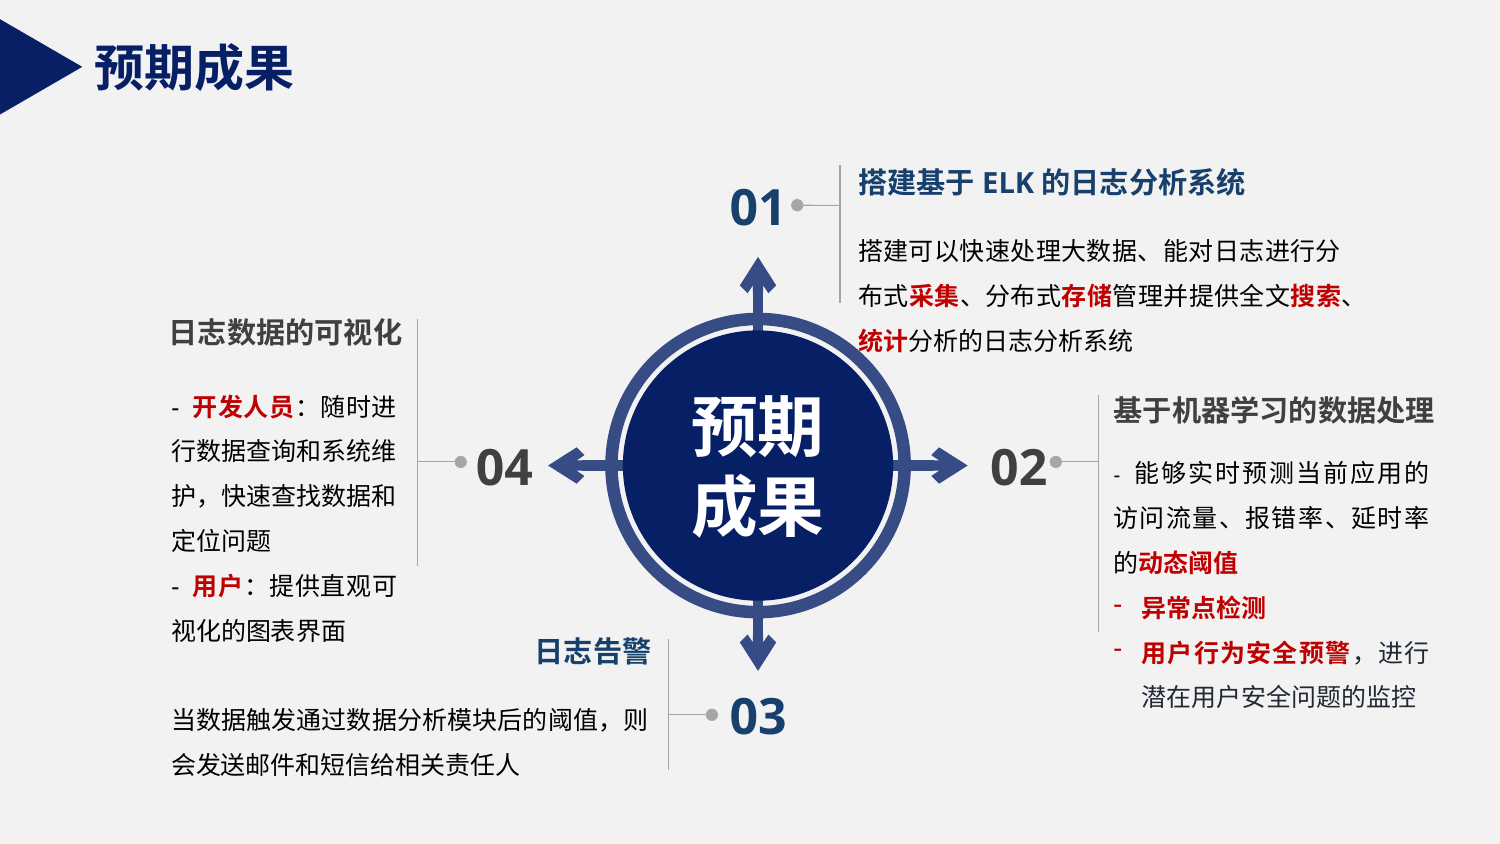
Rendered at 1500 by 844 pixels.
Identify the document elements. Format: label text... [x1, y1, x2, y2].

text_box 04 [465, 435, 544, 496]
text_box [0, 19, 83, 115]
text_box 01 [718, 175, 798, 236]
text_box - 开发人员：随时进行数据查询和系统维护，快速查找数据和定位问题 - 用户：提供直观可视化的图表界面 [171, 376, 397, 646]
text_box [610, 471, 753, 614]
text_box 基于机器学习的数据处理 [1113, 392, 1466, 428]
text_box 03 [718, 684, 798, 745]
text_box 日志数据的可视化 [149, 314, 403, 350]
text_box - 能够实时预测当前应用的访问流量、报错率、延时率的动态阈值 异常点检测 用户行为安全预警，进行潜在用户安全问题的监控 [1113, 442, 1430, 712]
text_box [621, 329, 895, 602]
text_box 02 [979, 435, 1058, 496]
text_box 搭建基于ELK的日志分析系统 [858, 164, 1255, 200]
text_box 搭建可以快速处理大数据、能对日志进行分布式采集、分布式存储管理并提供全文搜索、统计分析的日志分析系统 [858, 220, 1342, 356]
text_box 日志告警 [423, 633, 652, 669]
text_box [610, 318, 753, 460]
text_box 预期成果 [79, 29, 310, 105]
text_box [763, 471, 906, 614]
text_box [763, 318, 906, 460]
text_box 预期成果 [659, 377, 857, 552]
text_box 当数据触发通过数据分析模块后的阈值，则会发送邮件和短信给相关责任人 [171, 689, 650, 780]
